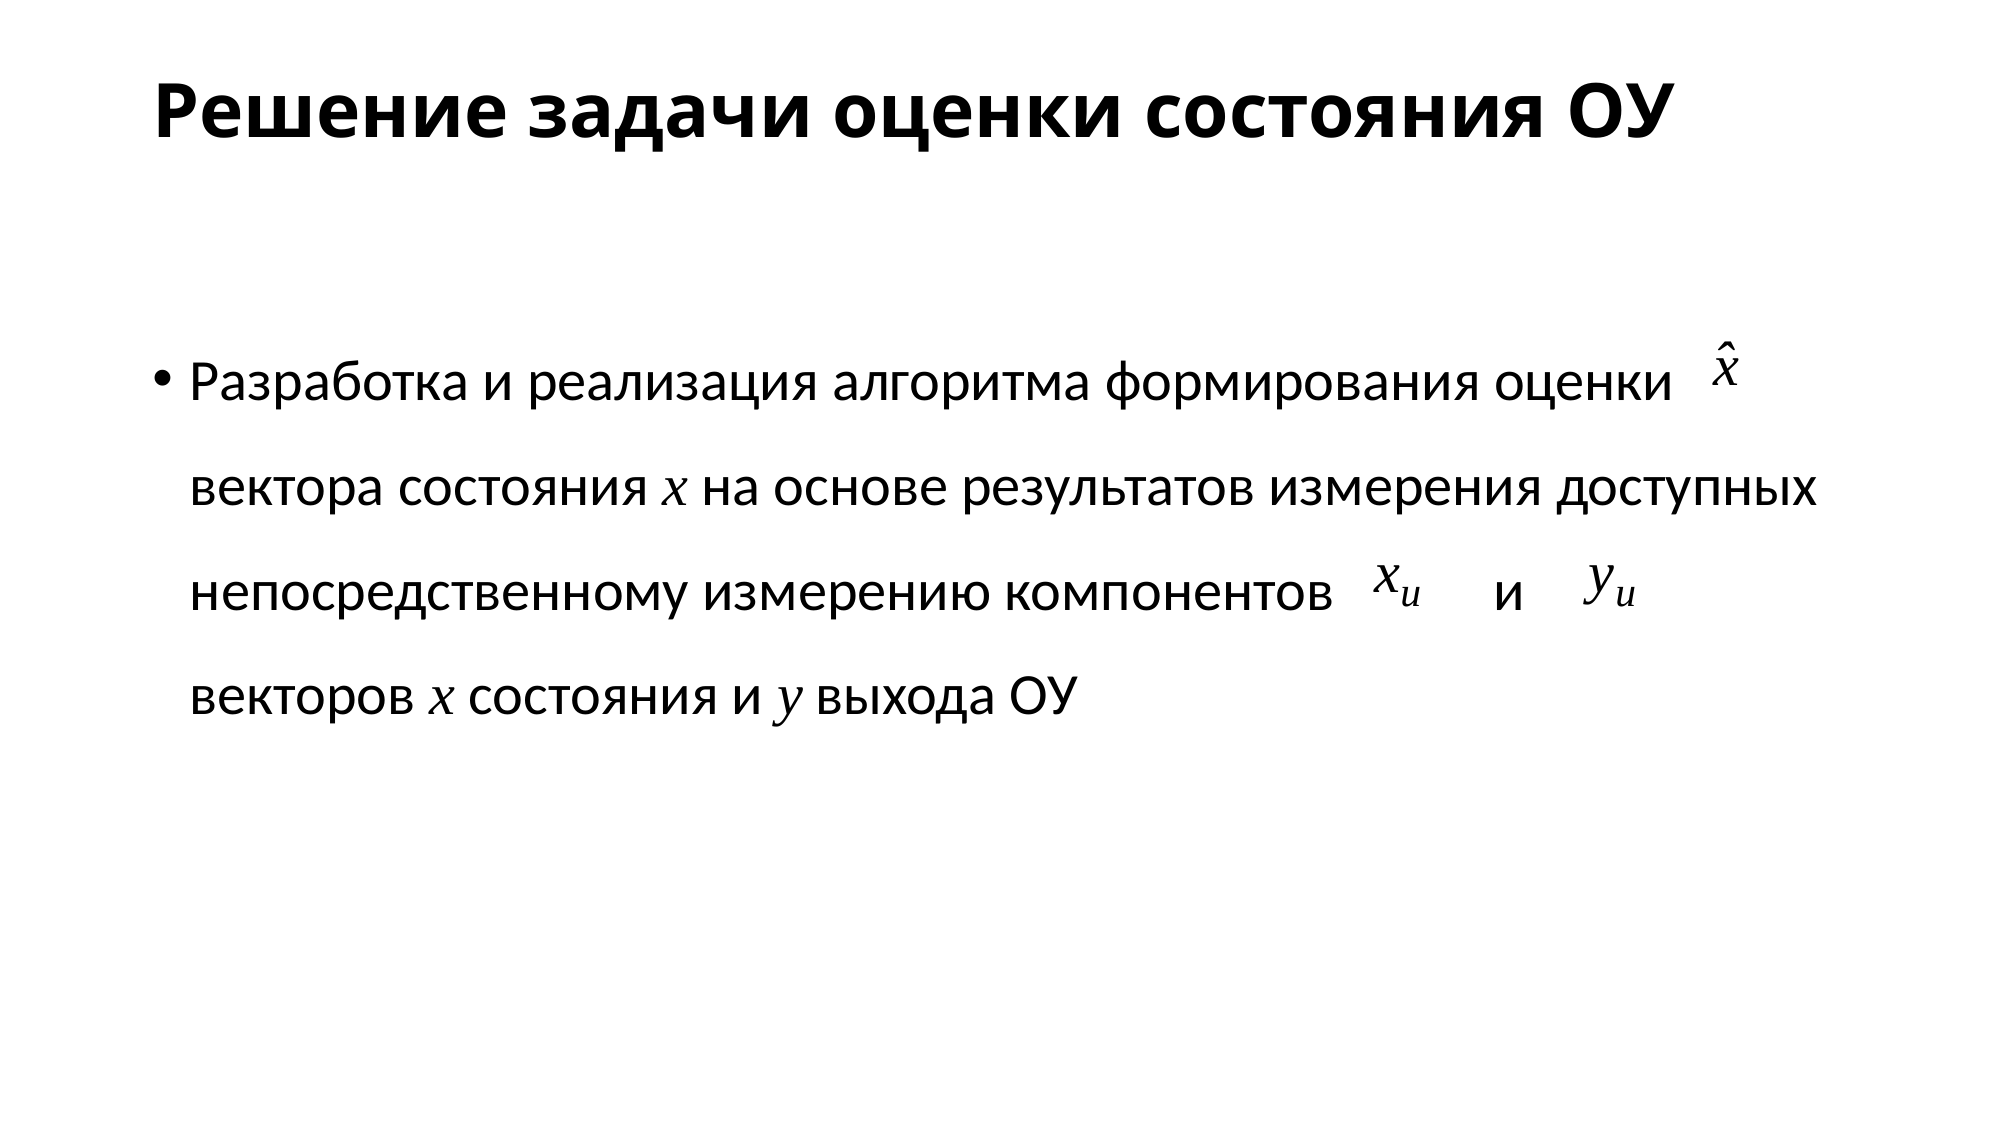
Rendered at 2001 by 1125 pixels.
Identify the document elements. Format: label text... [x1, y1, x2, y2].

title Решение задачи оценки состояния ОУ [137, 59, 1863, 278]
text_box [1576, 538, 1647, 618]
list Разработка и реализация алгоритма формирования оценки вектора состояния x на основе результатов измерения доступных непосредственному измерению компонентов и векторов x состояния и y выхода ОУ [137, 299, 1863, 1014]
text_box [1364, 537, 1432, 618]
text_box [1703, 335, 1750, 399]
